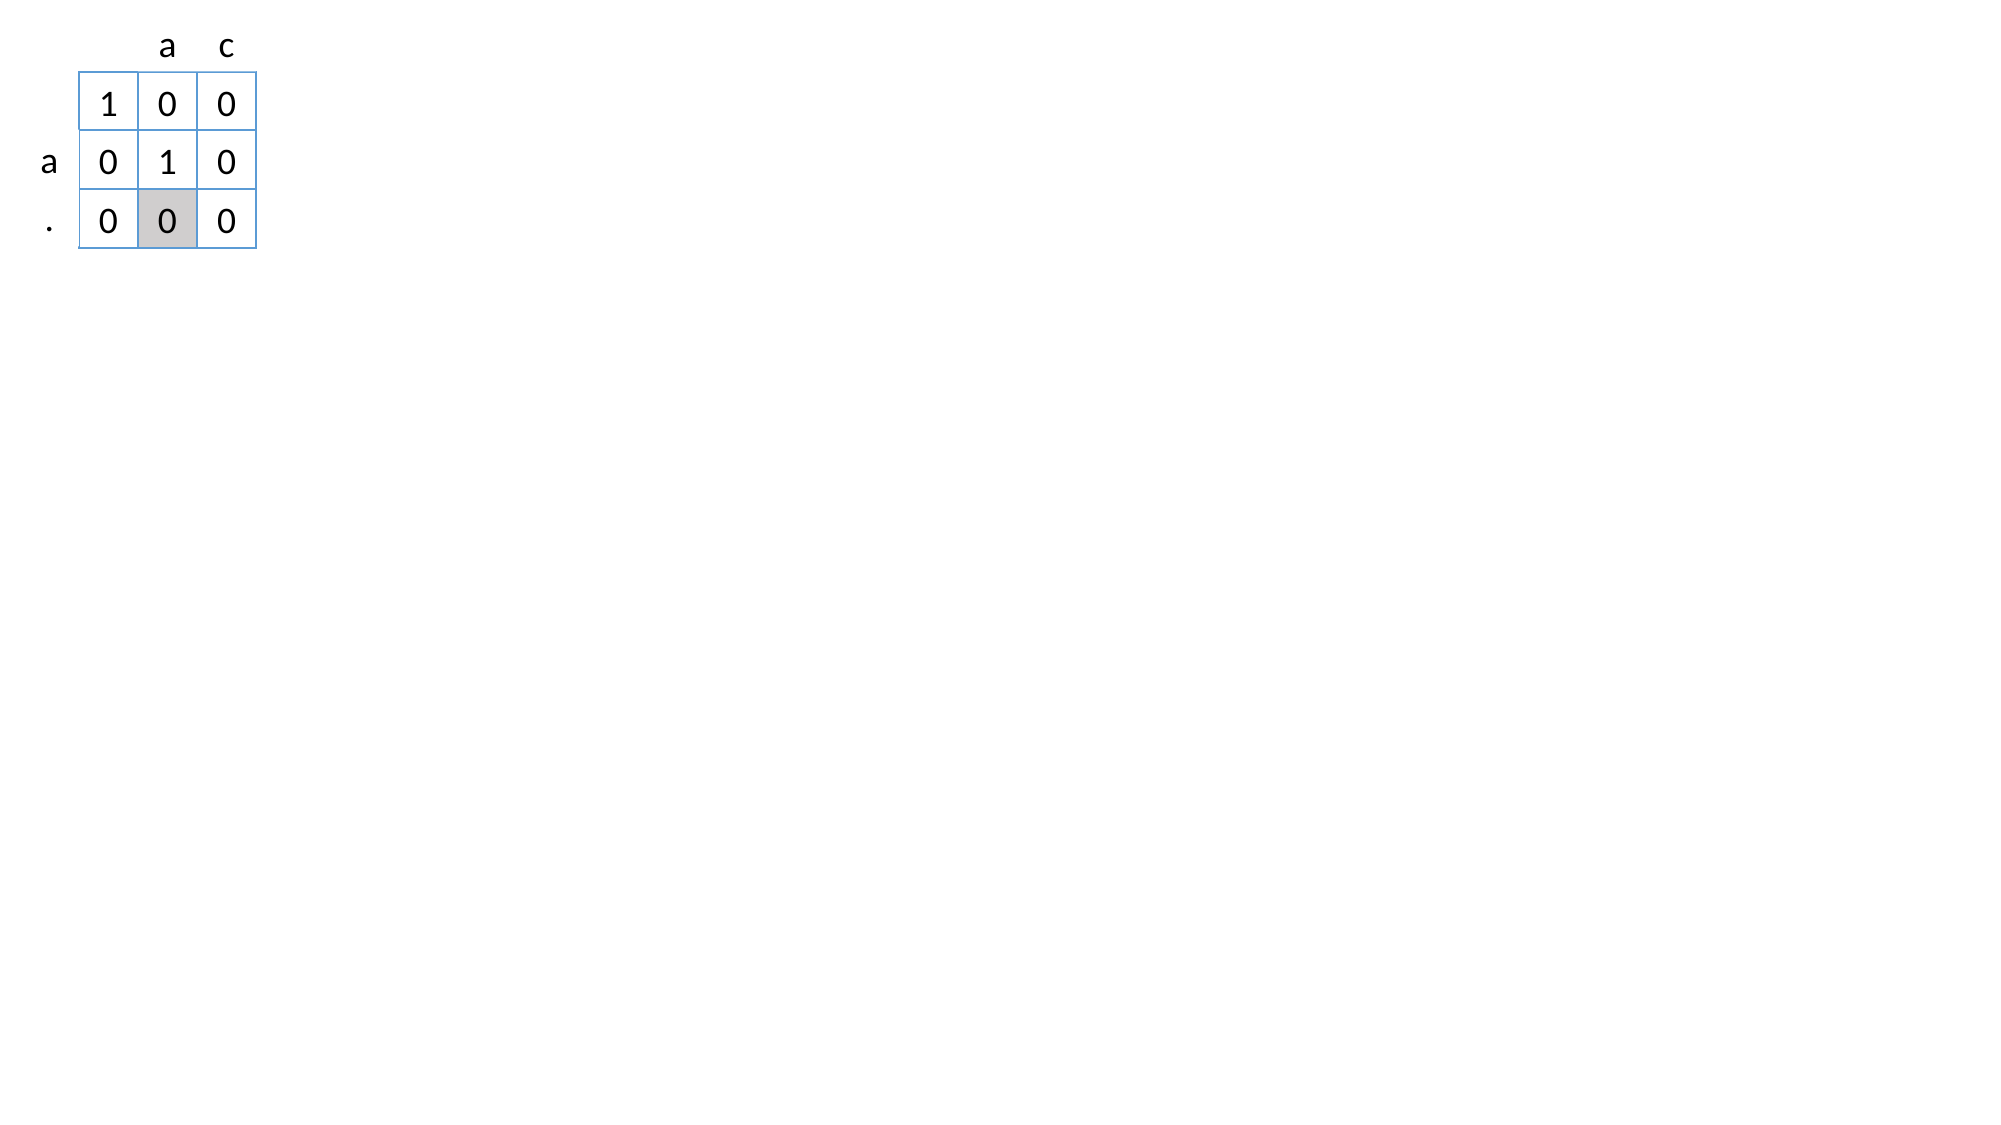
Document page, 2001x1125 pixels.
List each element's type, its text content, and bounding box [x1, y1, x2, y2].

text_box 0 [196, 72, 257, 129]
text_box 0 [137, 188, 196, 249]
text_box . [19, 186, 80, 247]
text_box a [19, 128, 80, 186]
text_box c [196, 11, 257, 72]
text_box 0 [80, 129, 137, 188]
text_box 0 [196, 188, 257, 249]
text_box 0 [196, 129, 257, 188]
text_box 1 [78, 71, 137, 129]
text_box 0 [137, 72, 196, 129]
text_box a [137, 11, 196, 72]
text_box 1 [137, 129, 196, 188]
text_box 0 [78, 188, 137, 249]
